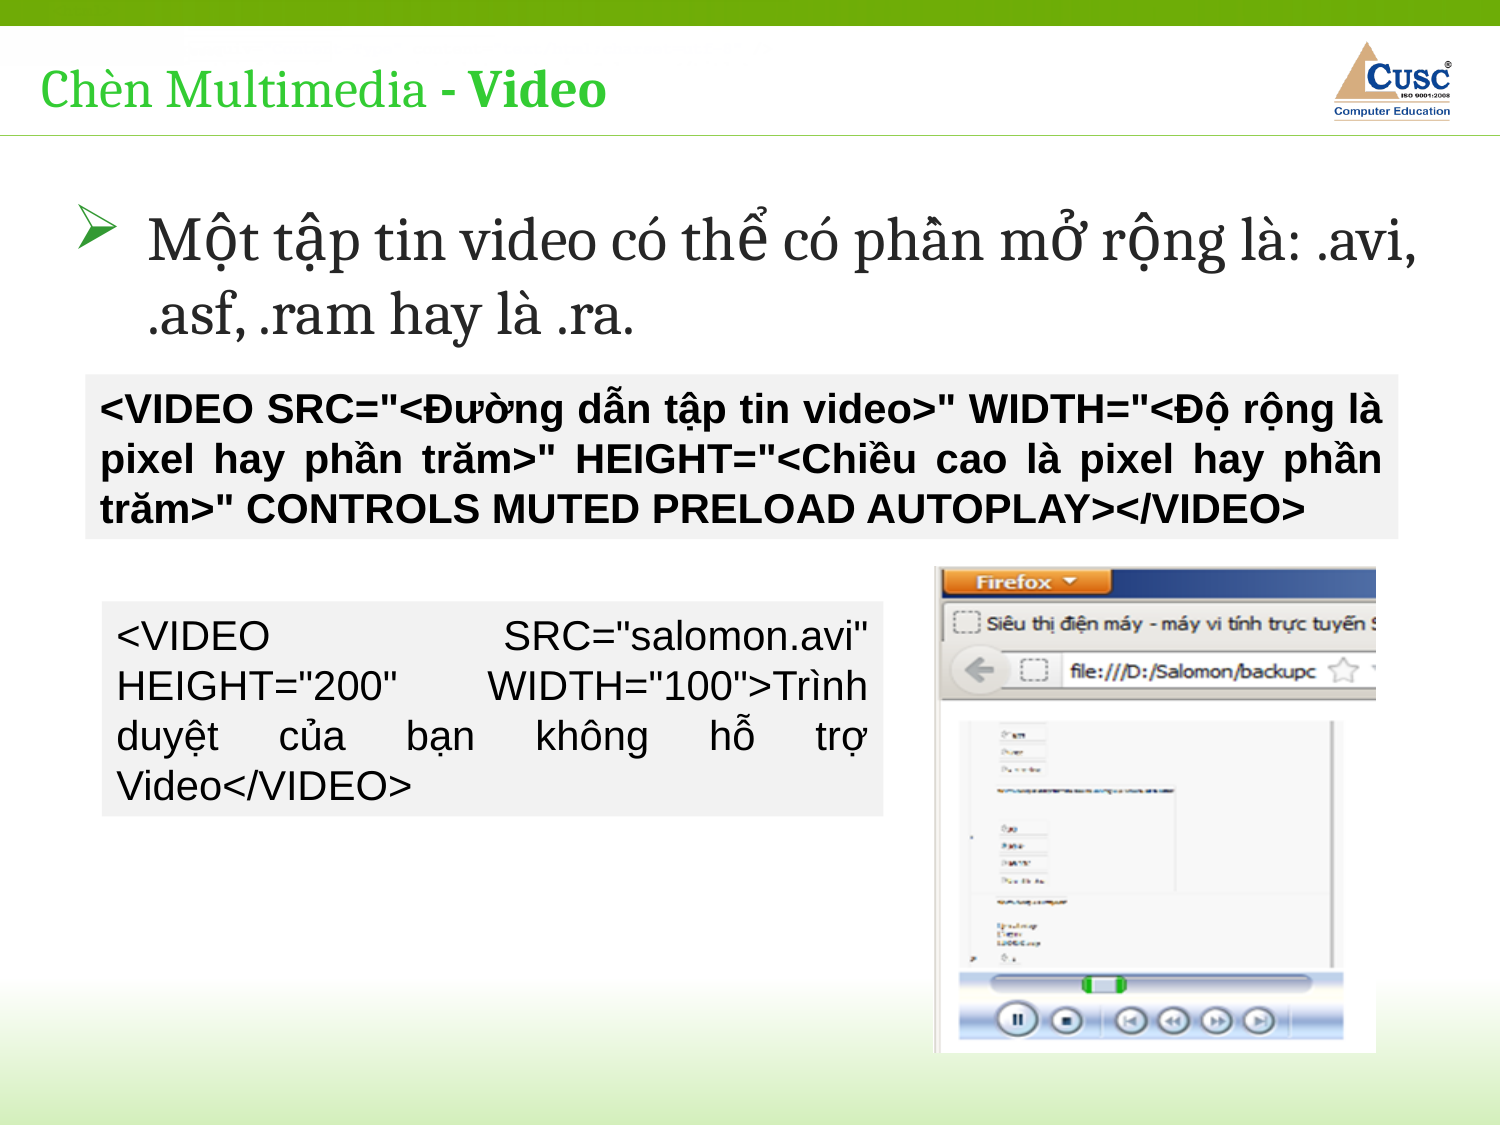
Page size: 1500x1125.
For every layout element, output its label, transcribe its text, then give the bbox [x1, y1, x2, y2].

list Chèn Multimedia - Video [41, 37, 1447, 135]
text_box <VIDEO SRC="salomon.avi" HEIGHT="200" WIDTH="100">Trình duyệt của bạn không hỗ trợ Video</VIDEO> [101, 601, 884, 817]
picture [0, 136, 1500, 1053]
text_box <VIDEO SRC="<Đường dẫn tập tin video>" WIDTH="<Độ rộng là pixel hay phần trăm>" HEIGHT="<Chiều cao là pixel hay phần trăm>" CONTROLS MUTED PRELOAD AUTOPLAY></VIDEO> [85, 374, 1399, 540]
list Một tập tin video có thể có phần mở rộng là: .avi, .asf, .ram hay là .ra. [72, 197, 1428, 952]
picture [0, 0, 1500, 135]
